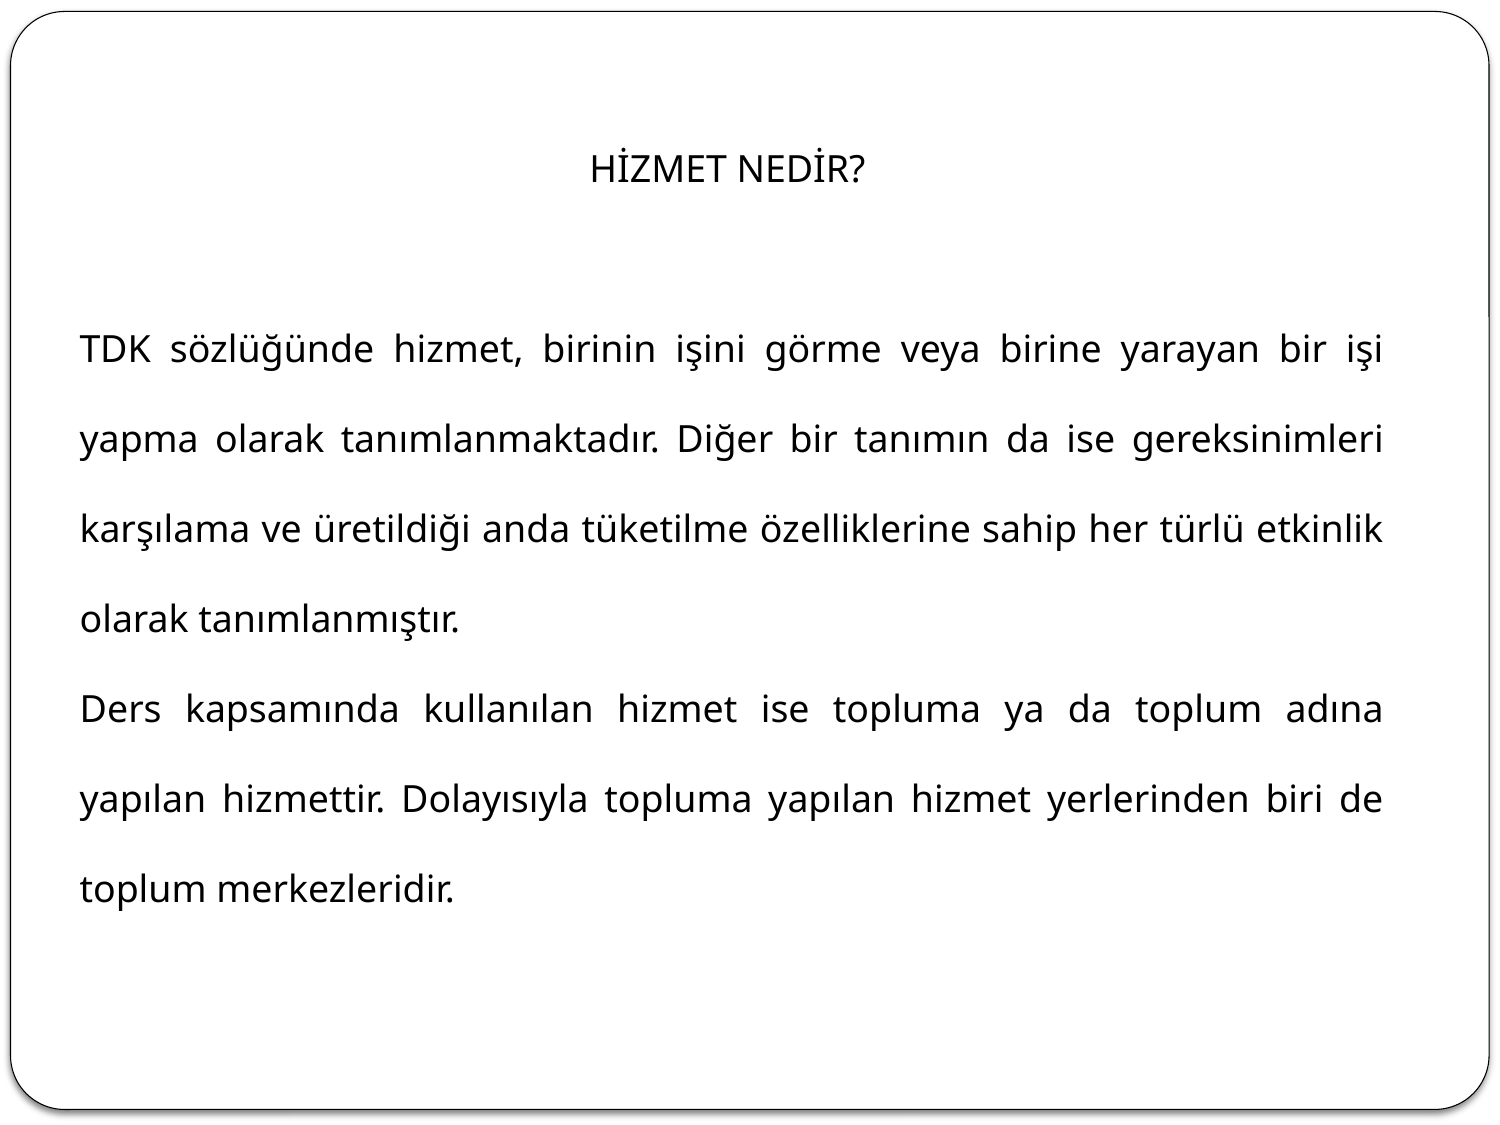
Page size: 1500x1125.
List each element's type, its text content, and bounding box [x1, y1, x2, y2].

text_box HİZMET NEDİR? TDK sözlüğünde hizmet, birinin işini görme veya birine yarayan bir işi yapma olarak tanımlanmaktadır. Diğer bir tanımın da ise gereksinimleri karşılama ve üretildiği anda tüketilme özelliklerine sahip her türlü etkinlik olarak tanımlanmıştır. Ders kapsamında kullanılan hizmet ise topluma ya da toplum adına yapılan hizmettir. Dolayısıyla topluma yapılan hizmet yerlerinden biri de toplum merkezleridir. [64, 137, 1400, 917]
